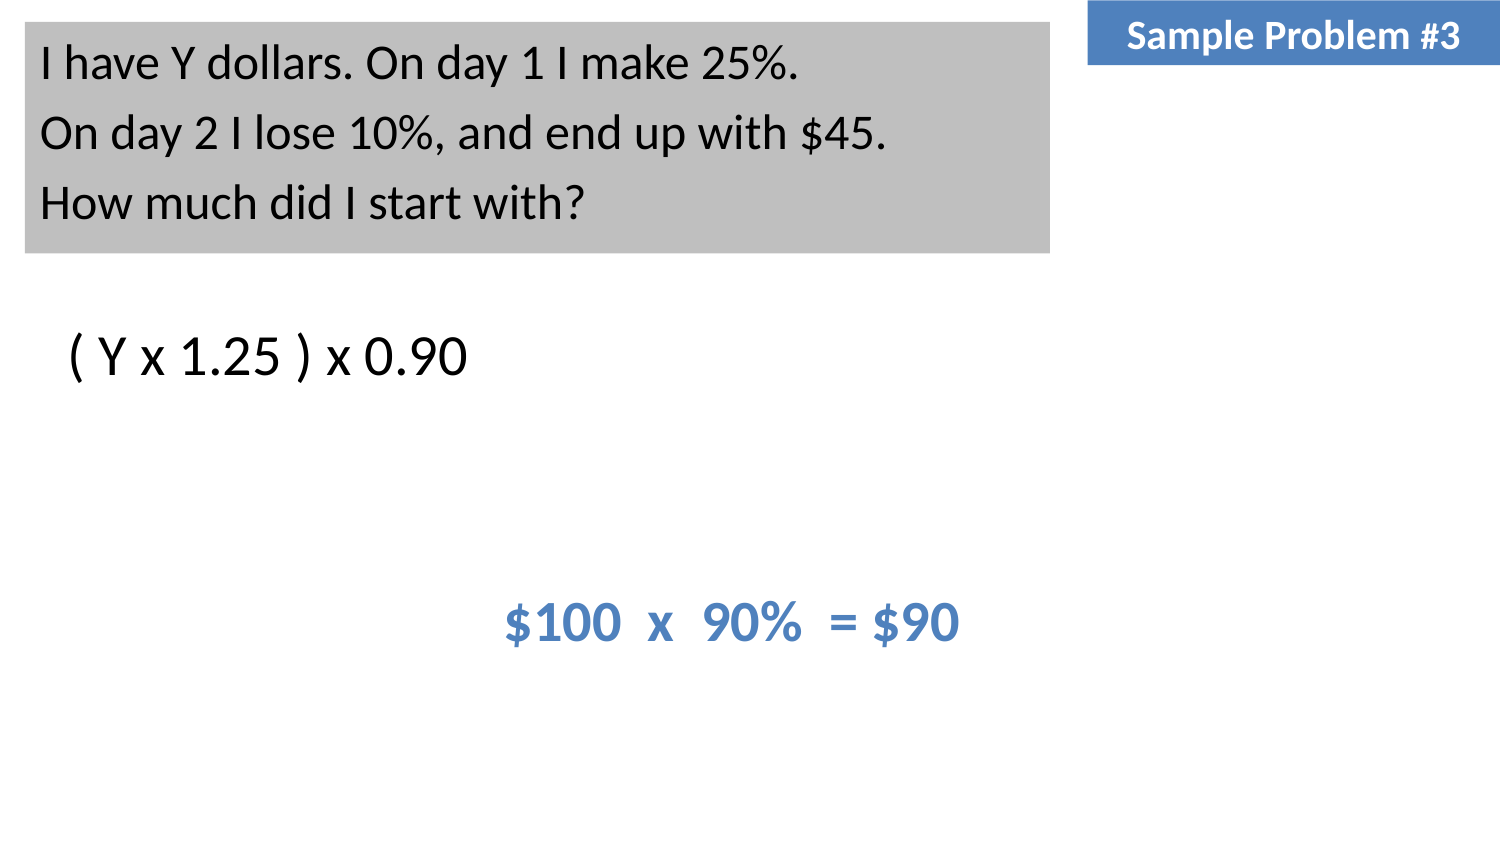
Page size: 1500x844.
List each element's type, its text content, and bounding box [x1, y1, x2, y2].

text_box $100 x 90% = $90 [488, 575, 976, 661]
text_box ( Y x 1.25 ) x 0.90 [52, 309, 484, 395]
text_box Sample Problem #3 [1085, 0, 1500, 67]
list I have Y dollars. On day 1 I make 25%. On day 2 I lose 10%, and end up with $45. How much did I start with? [24, 21, 1050, 254]
